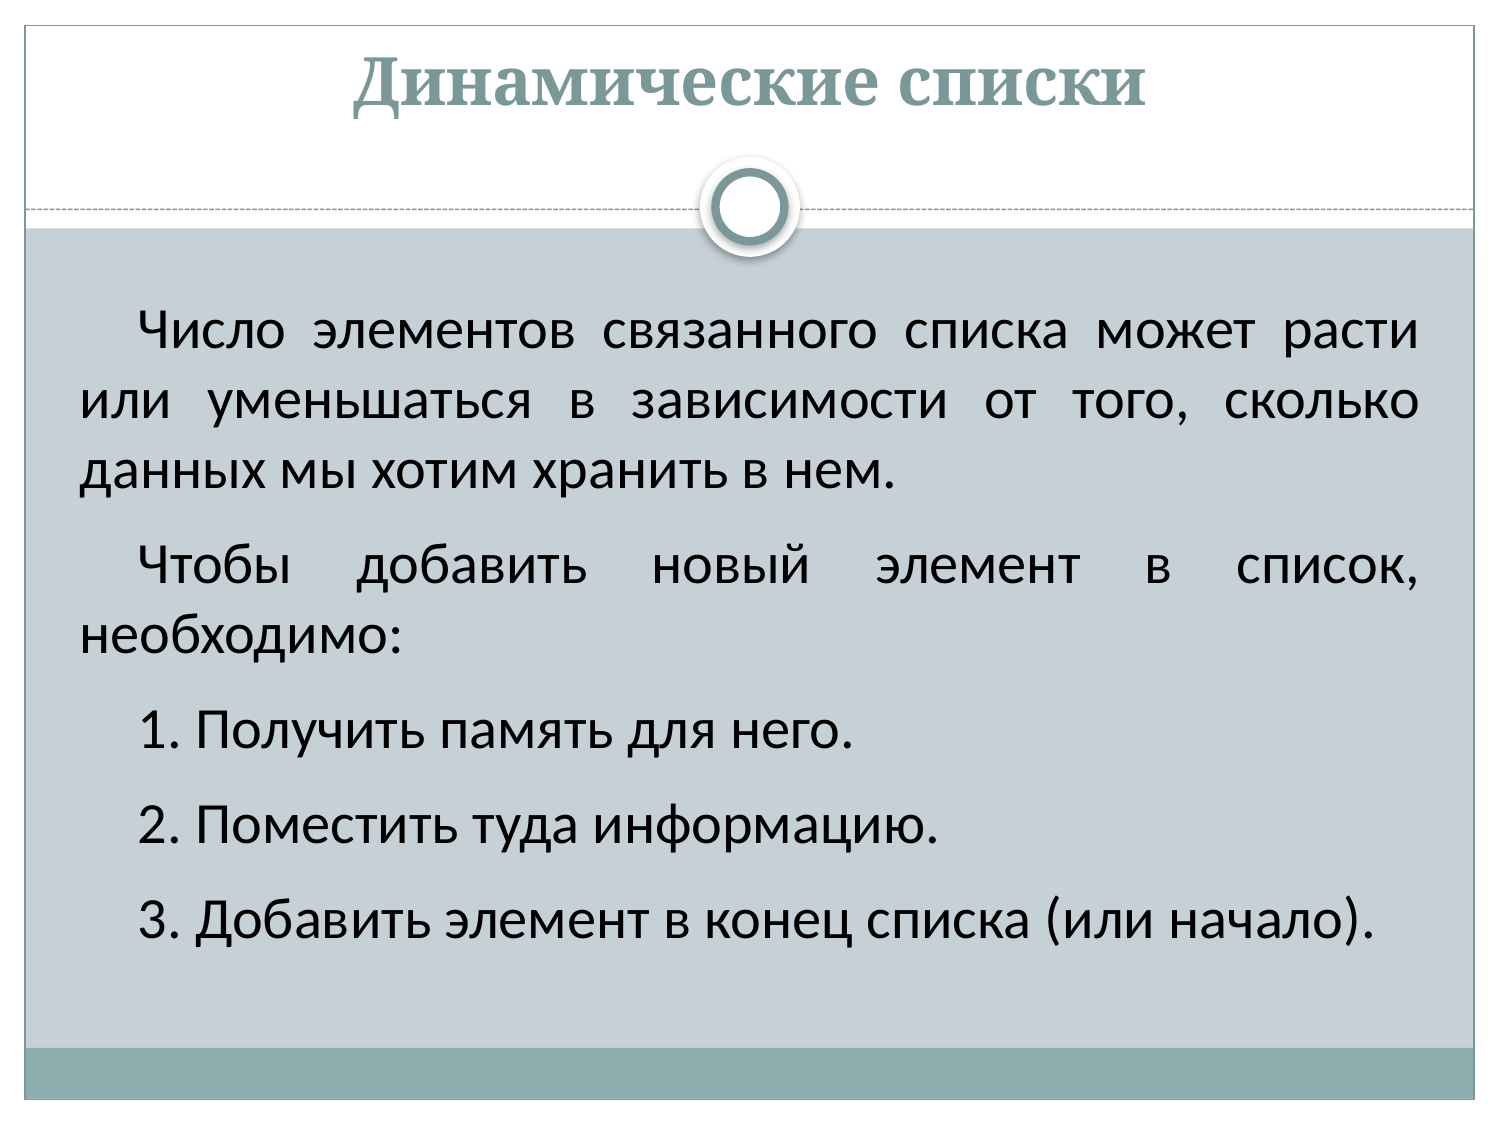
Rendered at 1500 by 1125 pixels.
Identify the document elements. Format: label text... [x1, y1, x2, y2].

title Динамические списки [75, 31, 1425, 127]
text_box Число элементов связанного списка может расти или уменьшаться в зависимости от того, сколько данных мы хотим хранить в нем. Чтобы добавить новый элемент в список, необходимо: 1. Получить память для него. 2. Поместить туда информацию. 3. Добавить элемент в конец списка (или начало). [64, 282, 1436, 958]
